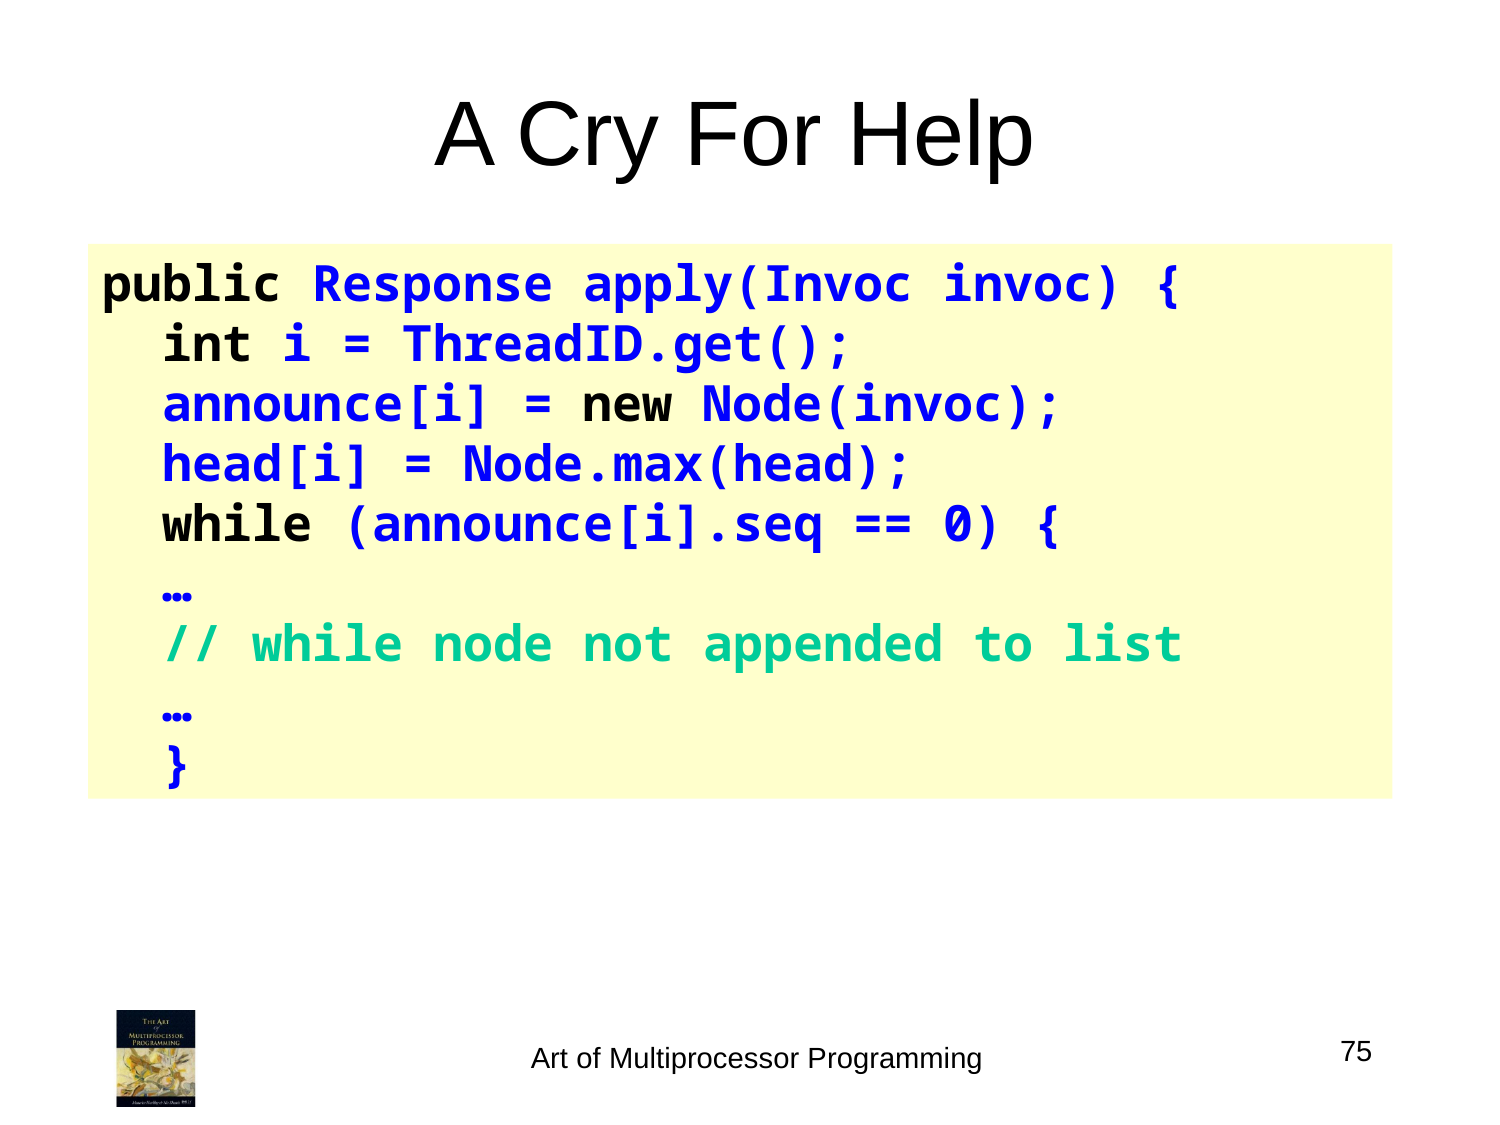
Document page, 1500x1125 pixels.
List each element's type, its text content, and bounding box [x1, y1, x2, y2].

title A Cry For Help [97, 35, 1374, 224]
picture [107, 1010, 204, 1107]
footer Art of Multiprocessor Programming [484, 1031, 1030, 1107]
slide_number 75 [1074, 1024, 1388, 1101]
text_box public Response apply(Invoc invoc) { int i = ThreadID.get(); announce[i] = new Node(invoc); head[i] = Node.max(head); while (announce[i].seq == 0) { … // while node not appended to list … } [88, 243, 1393, 799]
